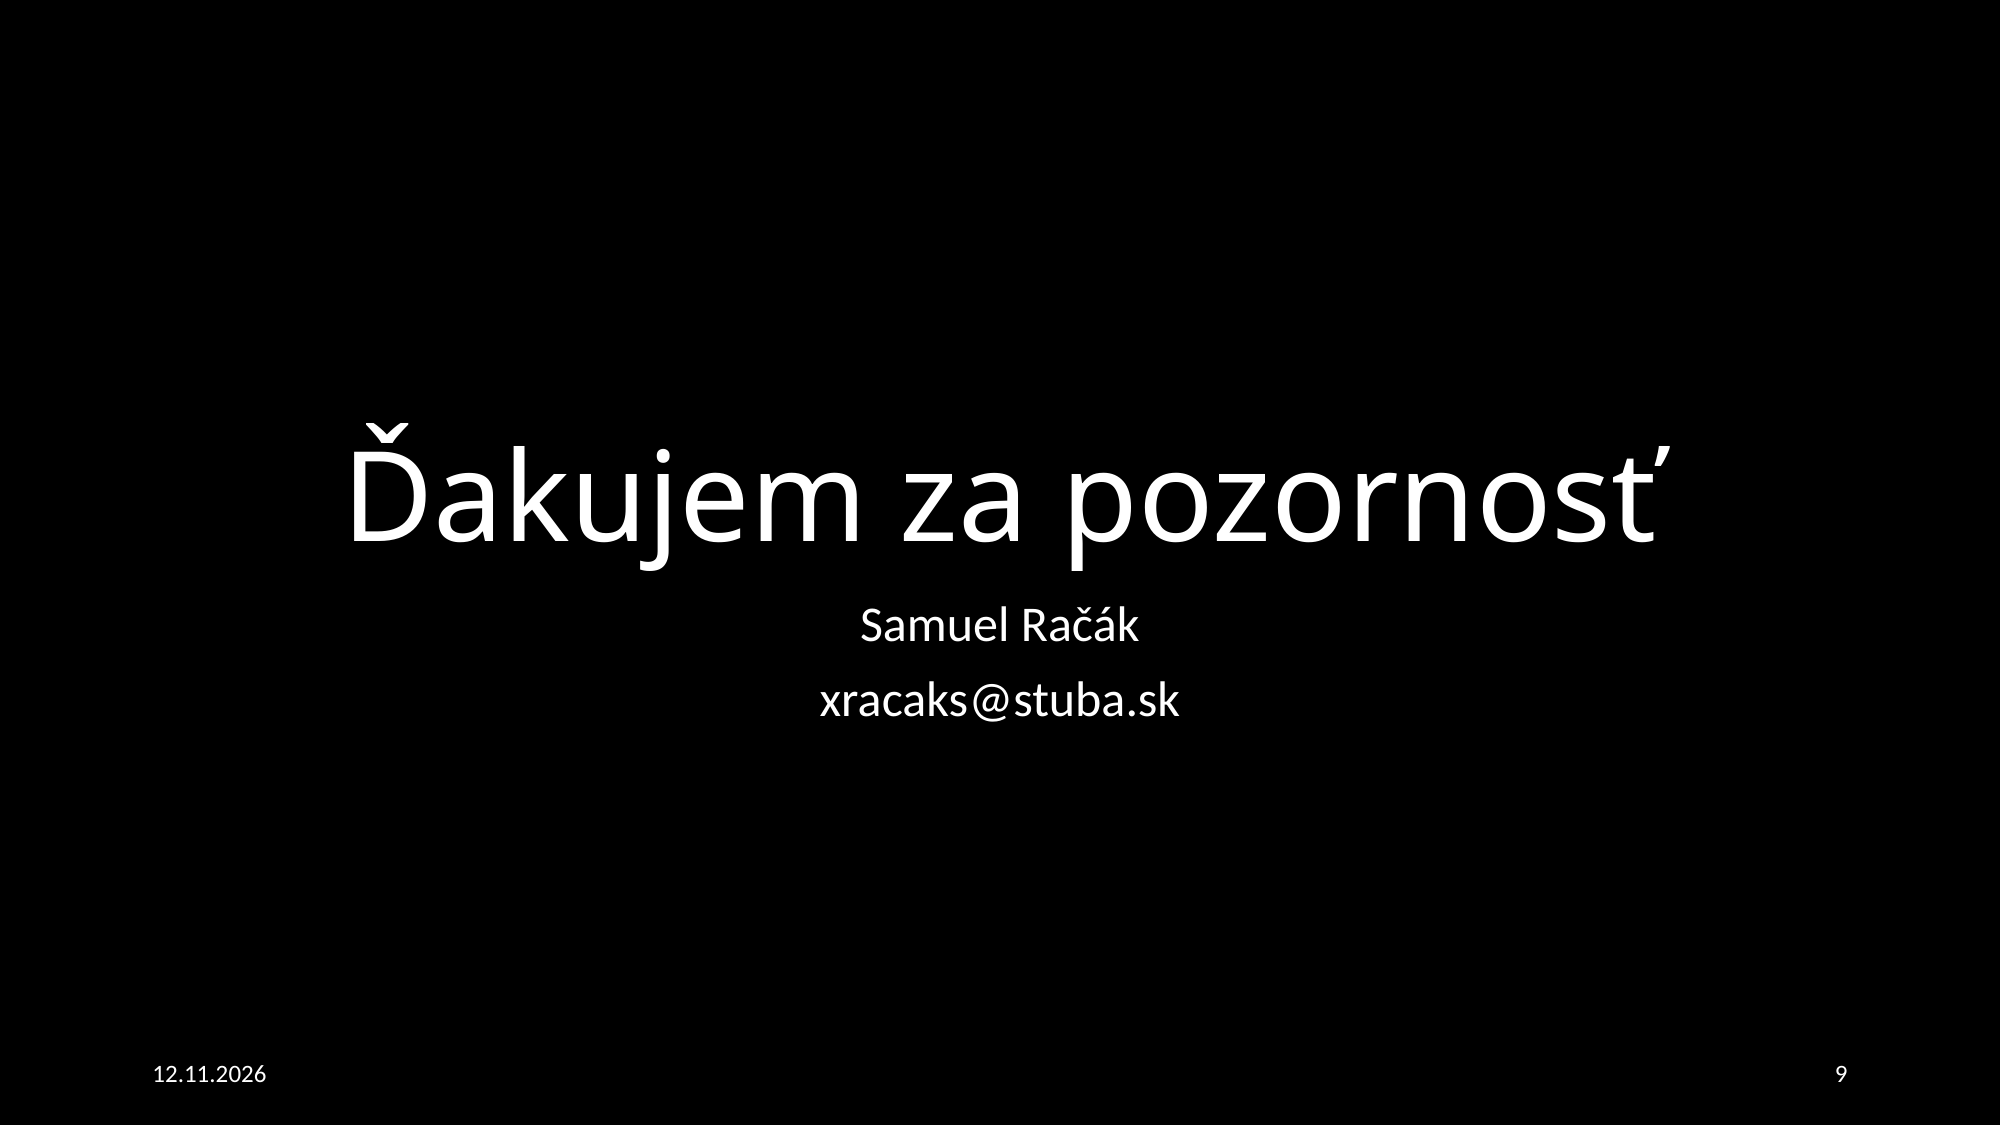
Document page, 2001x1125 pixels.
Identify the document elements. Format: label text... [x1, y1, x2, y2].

title Ďakujem za pozornosť [249, 184, 1750, 576]
slide_number 9 [1412, 1042, 1863, 1103]
slide_number 27. 11. 2022 [137, 1042, 588, 1103]
subtitle Samuel Račák xracaks@stuba.sk [249, 590, 1750, 863]
